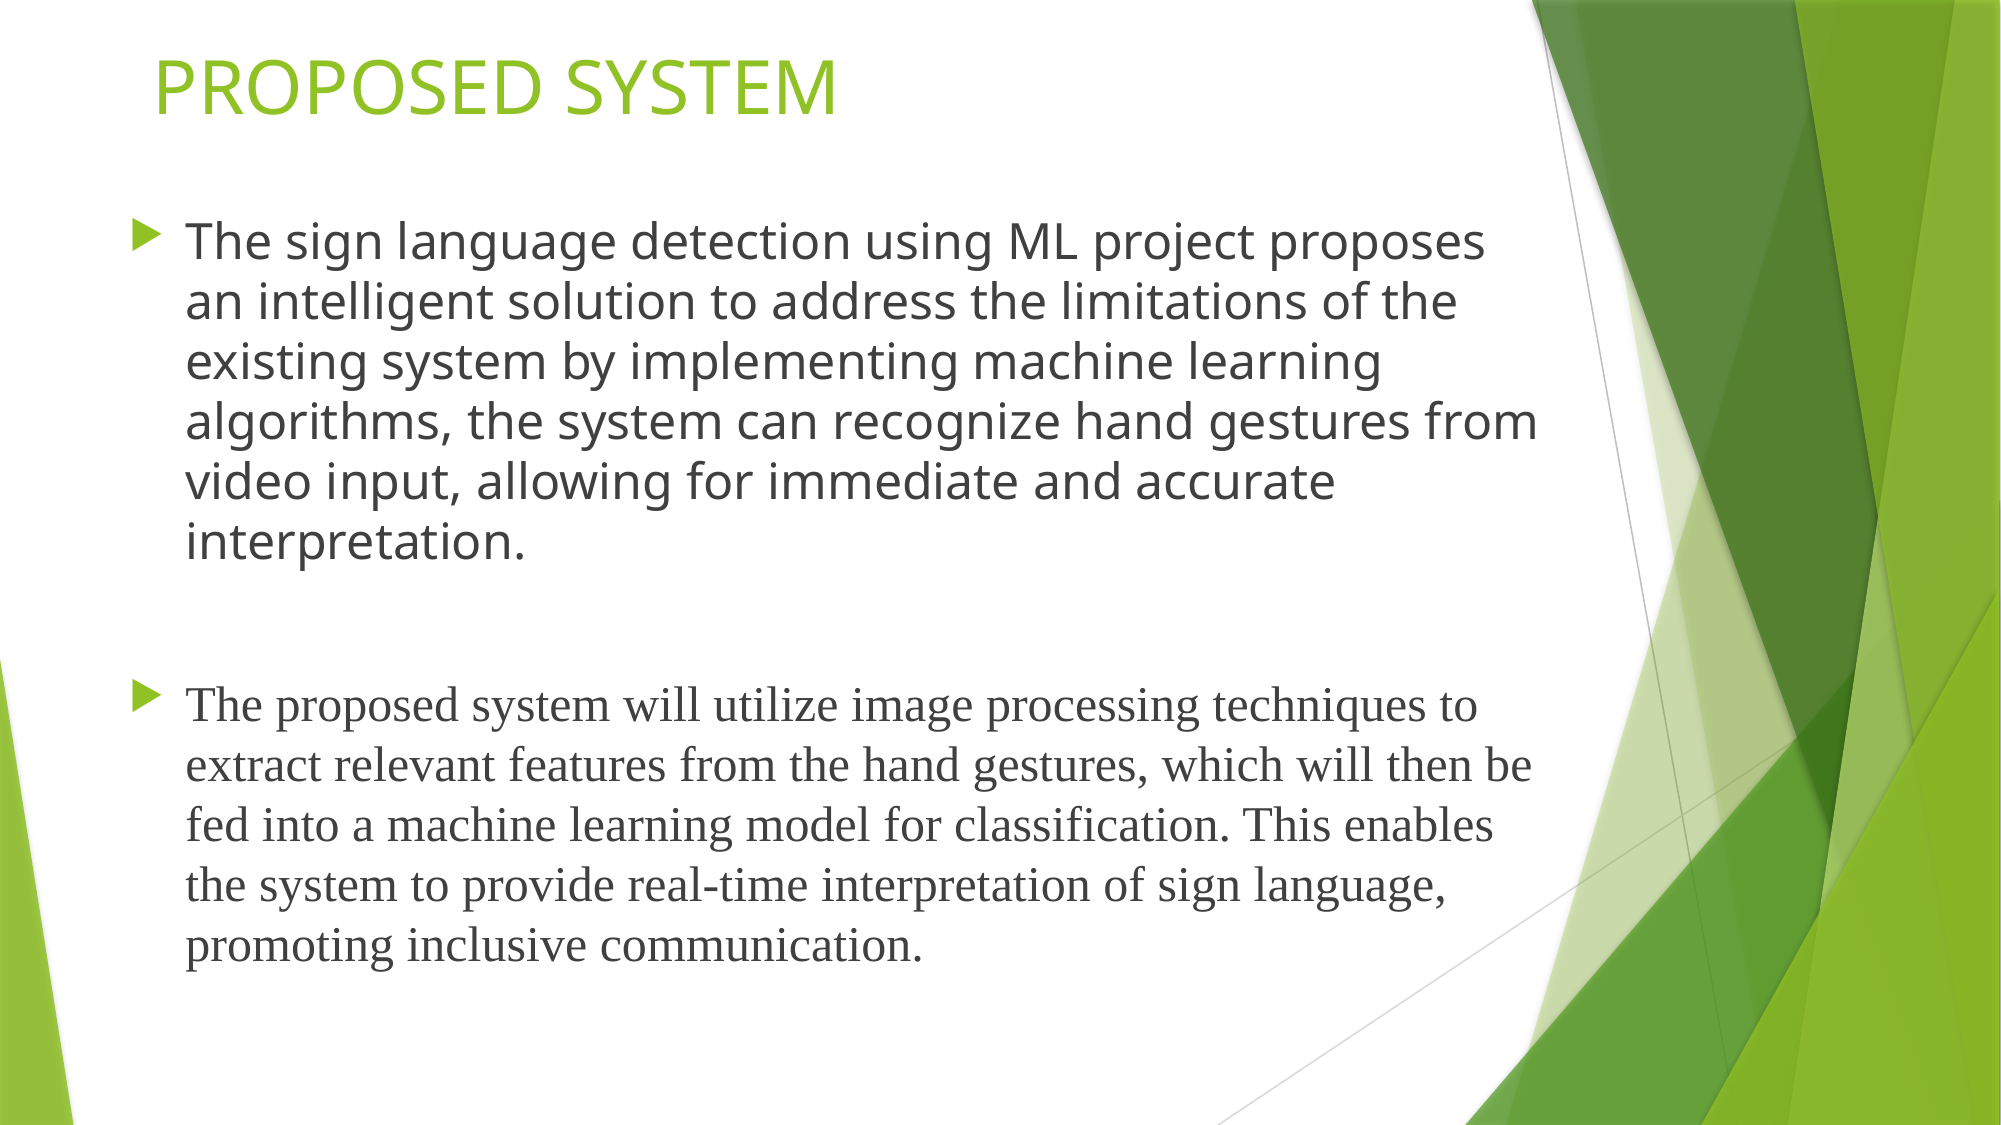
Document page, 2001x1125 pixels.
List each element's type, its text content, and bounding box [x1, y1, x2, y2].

title PROPOSED SYSTEM [138, 32, 1815, 218]
list The sign language detection using ML project proposes an intelligent solution to address the limitations of the existing system by implementing machine learning algorithms, the system can recognize hand gestures from video input, allowing for immediate and accurate interpretation. The proposed system will utilize image processing techniques to extract relevant features from the hand gestures, which will then be fed into a machine learning model for classification. This enables the system to provide real-time interpretation of sign language, promoting inclusive communication. [114, 202, 1558, 1125]
